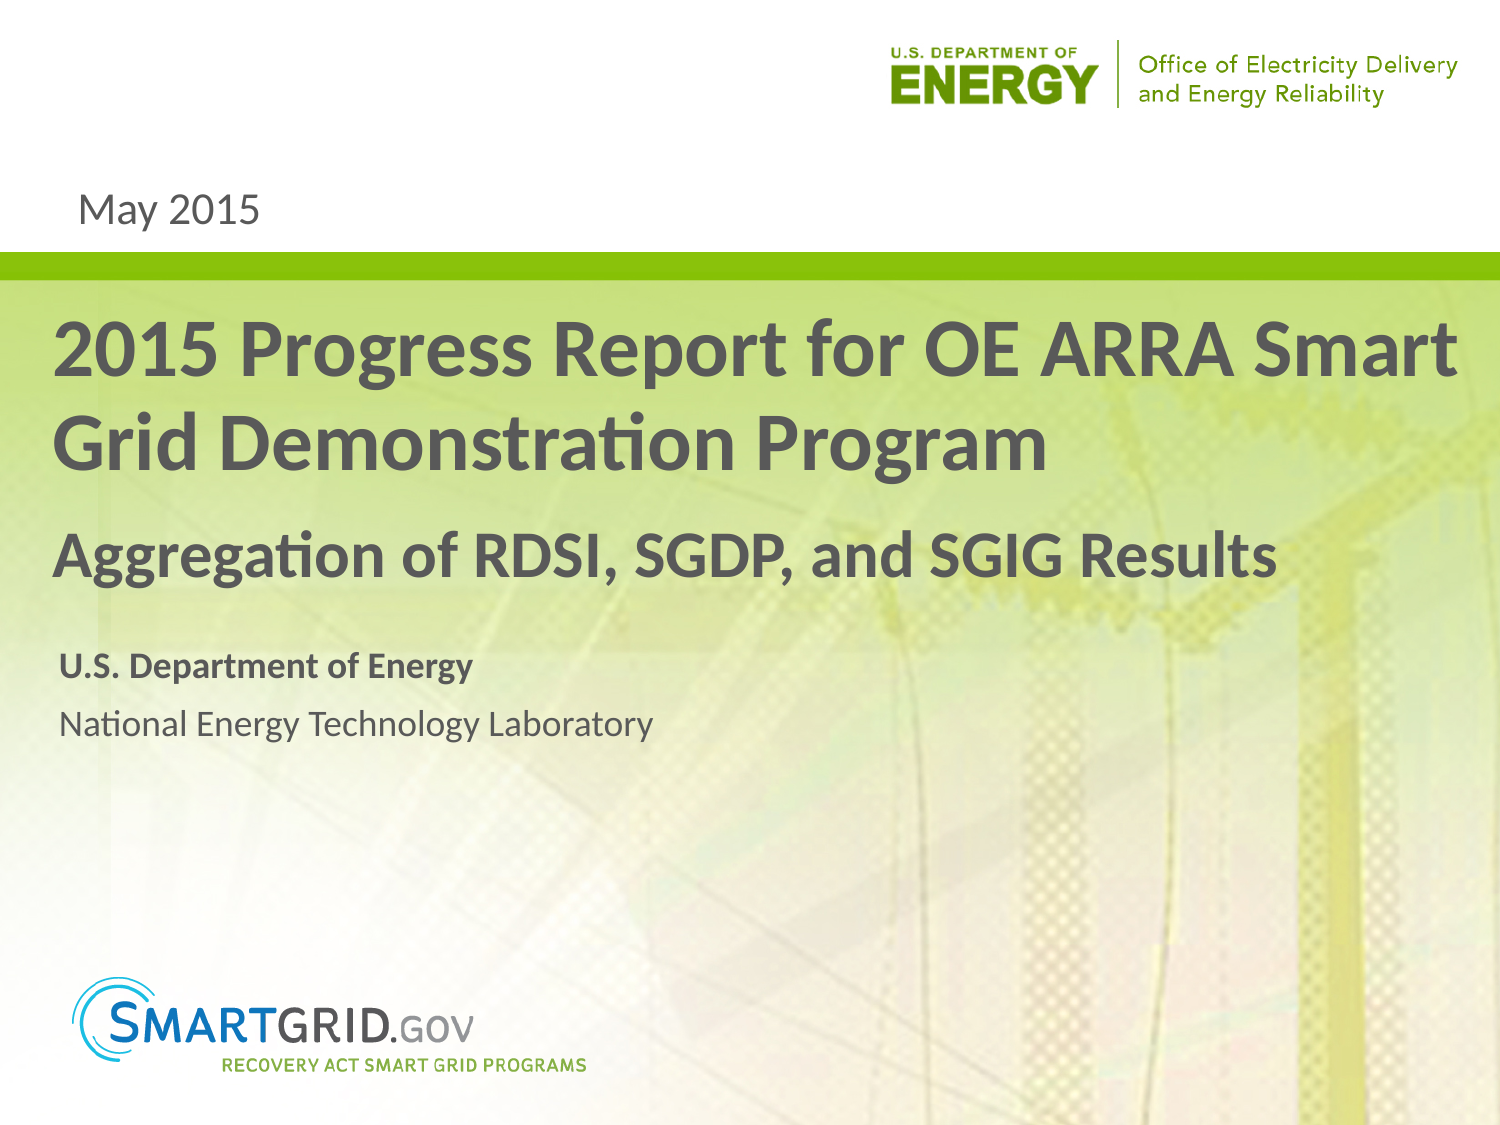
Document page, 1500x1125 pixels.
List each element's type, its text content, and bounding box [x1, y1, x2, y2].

picture [0, 0, 1500, 1125]
list 2015 Progress Report for OE ARRA Smart Grid Demonstration Program Aggregation of RDSI, SGDP, and SGIG Results [37, 350, 1500, 600]
list May 2015 [62, 174, 463, 263]
list U.S. Department of Energy National Energy Technology Laboratory [44, 637, 1119, 750]
